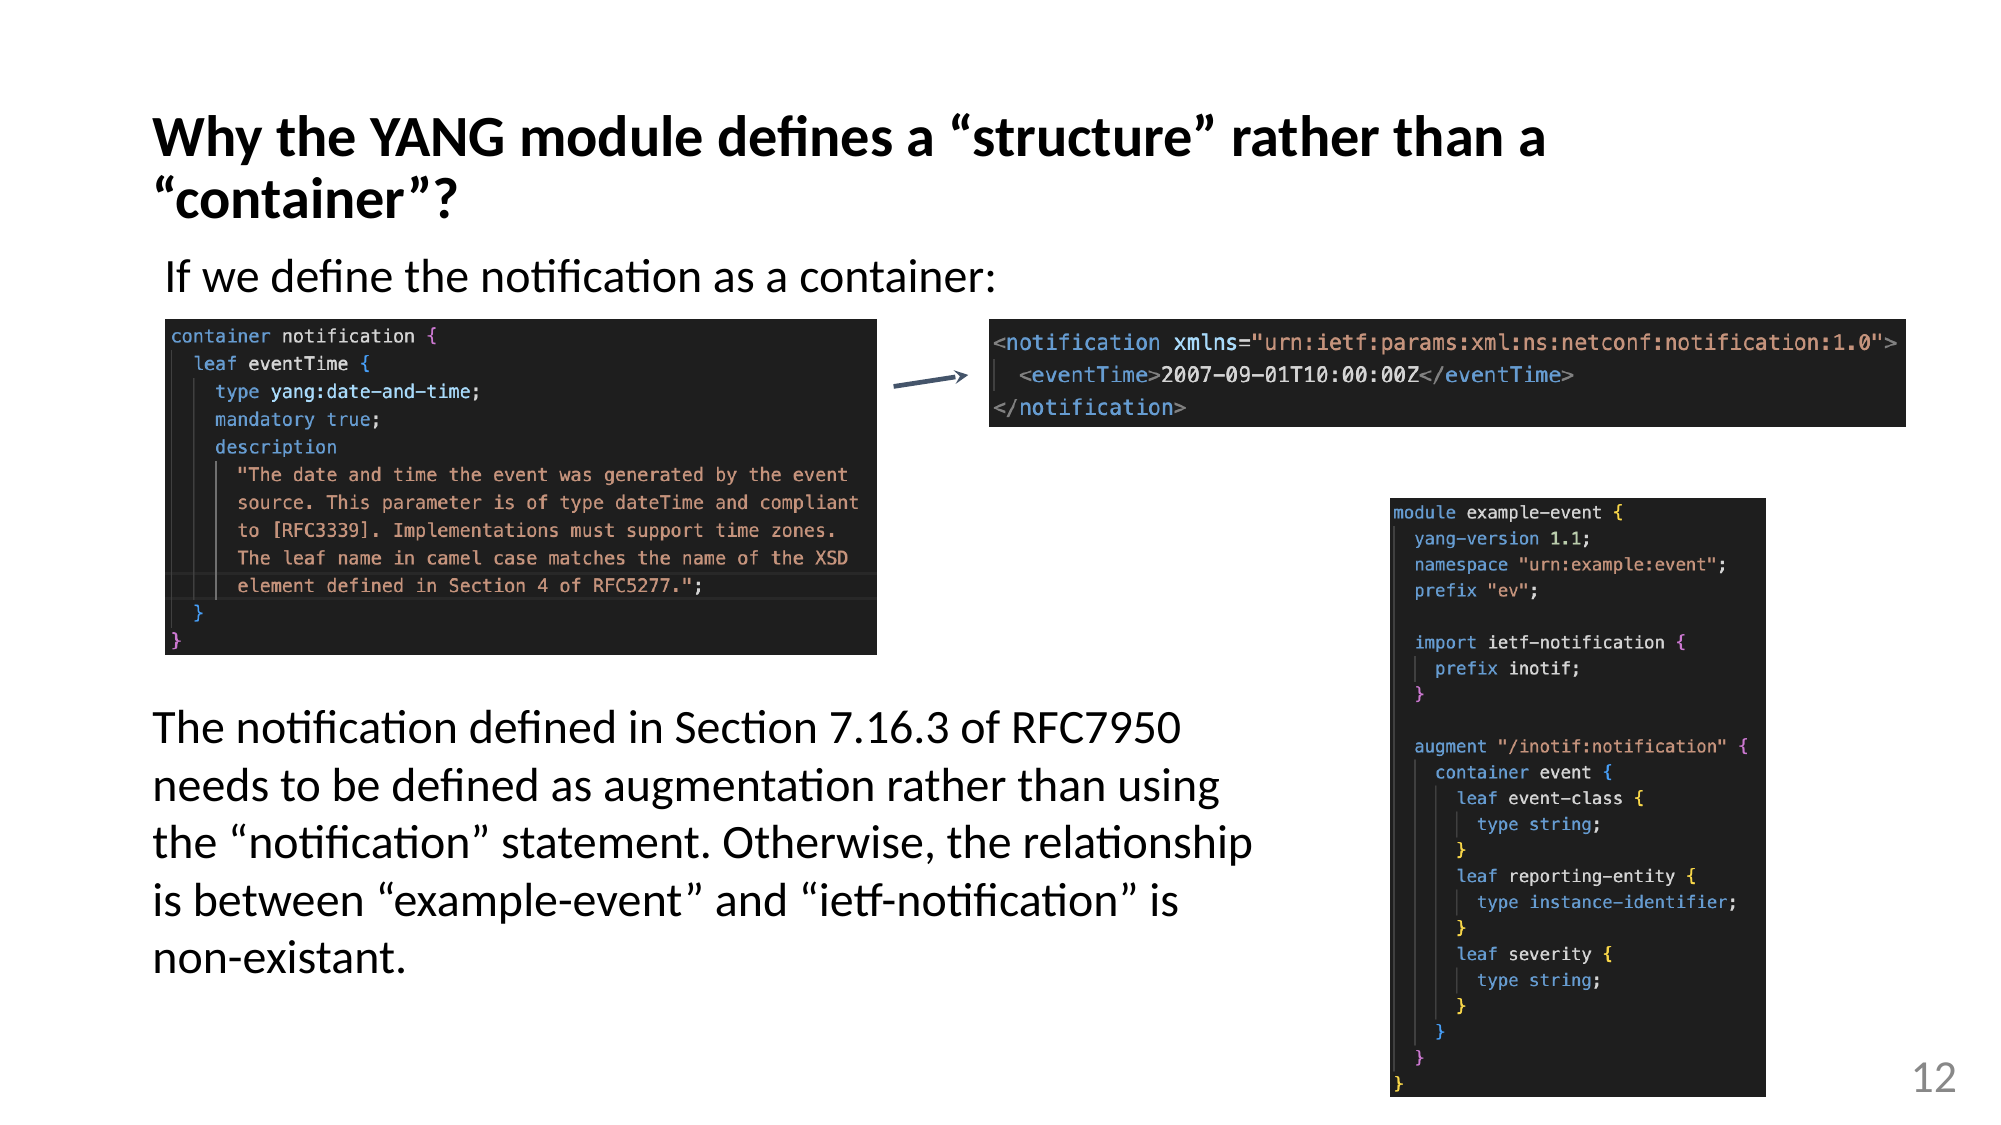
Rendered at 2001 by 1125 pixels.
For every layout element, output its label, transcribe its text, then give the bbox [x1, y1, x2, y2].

text_box The notification defined in Section 7.16.3 of RFC7950 needs to be defined as augmentation rather than using the “notification” statement. Otherwise, the relationship is between “example-event” and “ietf-notification” is non-existant. [137, 680, 1288, 1016]
picture [164, 319, 877, 655]
picture [989, 319, 1906, 428]
text_box If we define the notification as a container: [149, 229, 1273, 320]
slide_number 12 [1854, 1043, 1973, 1104]
picture [1390, 498, 1766, 1097]
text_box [893, 374, 969, 387]
title Why the YANG module defines a “structure” rather than a “container”? [137, 59, 1863, 278]
